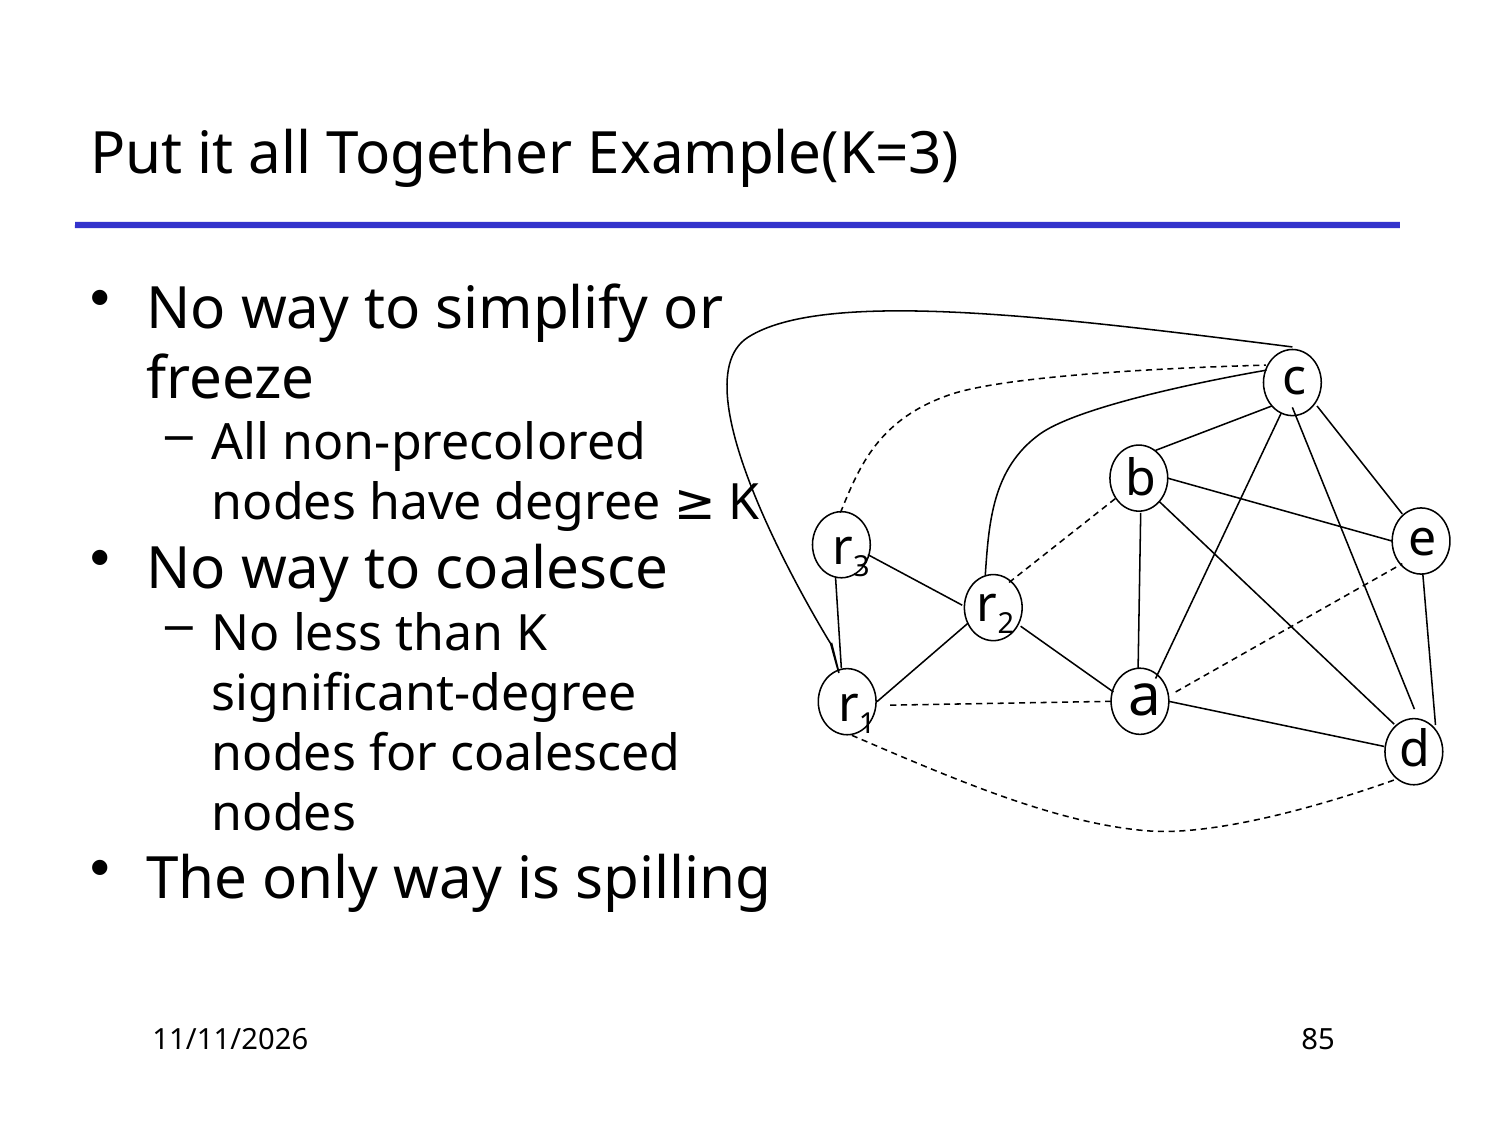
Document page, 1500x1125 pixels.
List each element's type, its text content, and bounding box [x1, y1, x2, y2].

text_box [812, 337, 1451, 832]
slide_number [137, 1025, 451, 1088]
slide_number 85 [1037, 1012, 1351, 1088]
list No way to simplify or freeze All non-precolored nodes have degree ≥ K No way to coalesce No less than K significant-degree nodes for coalesced nodes The only way is spilling [75, 262, 791, 1025]
text_box [727, 310, 1197, 603]
title Put it all Together Example(K=3) [75, 75, 1400, 225]
